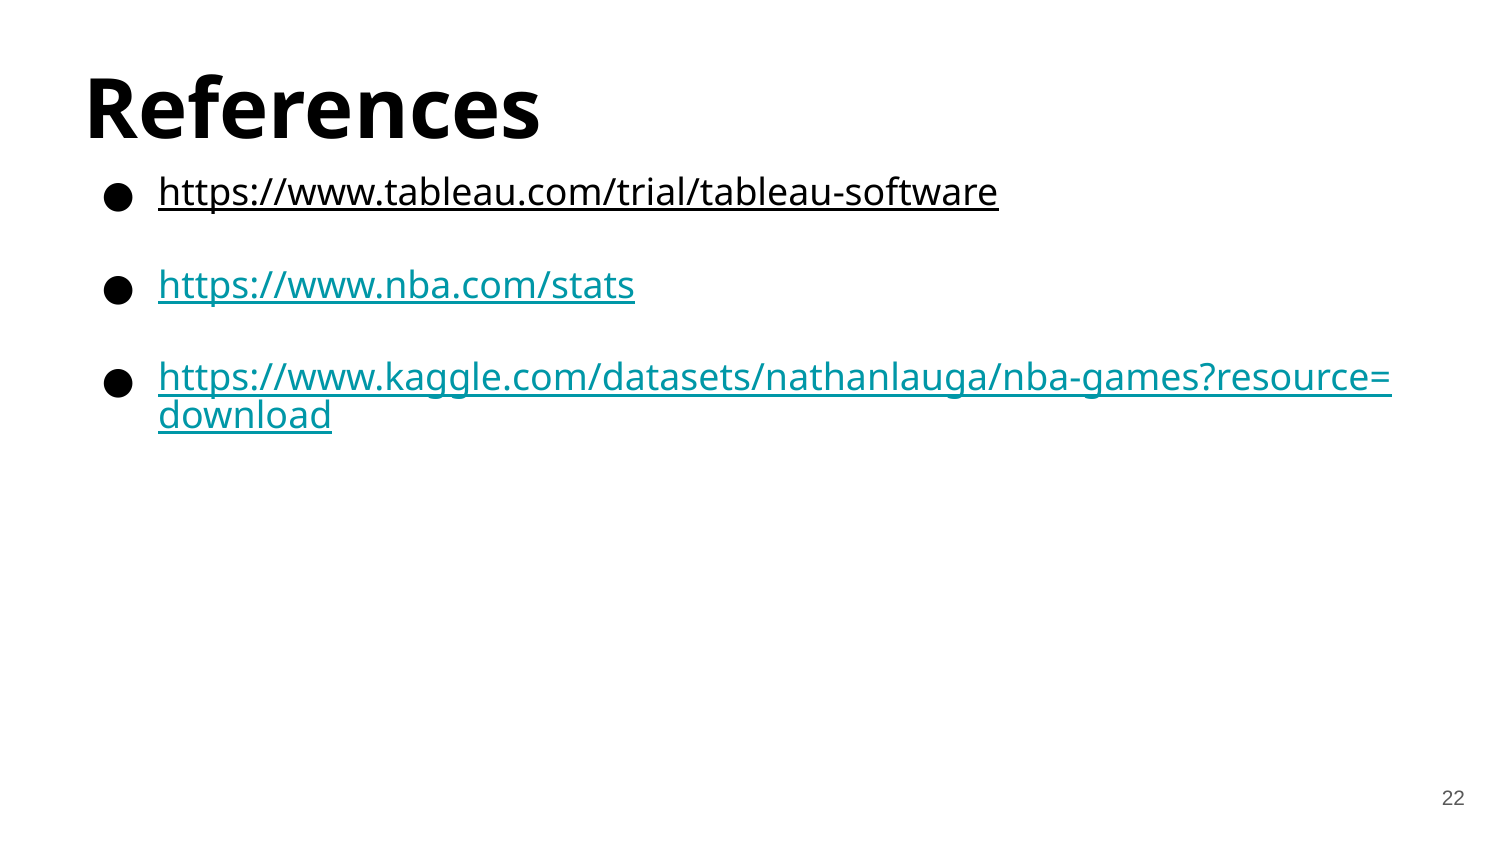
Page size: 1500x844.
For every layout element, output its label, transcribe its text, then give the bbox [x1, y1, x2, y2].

text_box References [68, 40, 1432, 165]
slide_number 22 [1389, 764, 1480, 830]
text_box https://www.tableau.com/trial/tableau-software https://www.nba.com/stats https://www.kaggle.com/datasets/nathanlauga/nba-games?resource=download [68, 152, 1416, 783]
